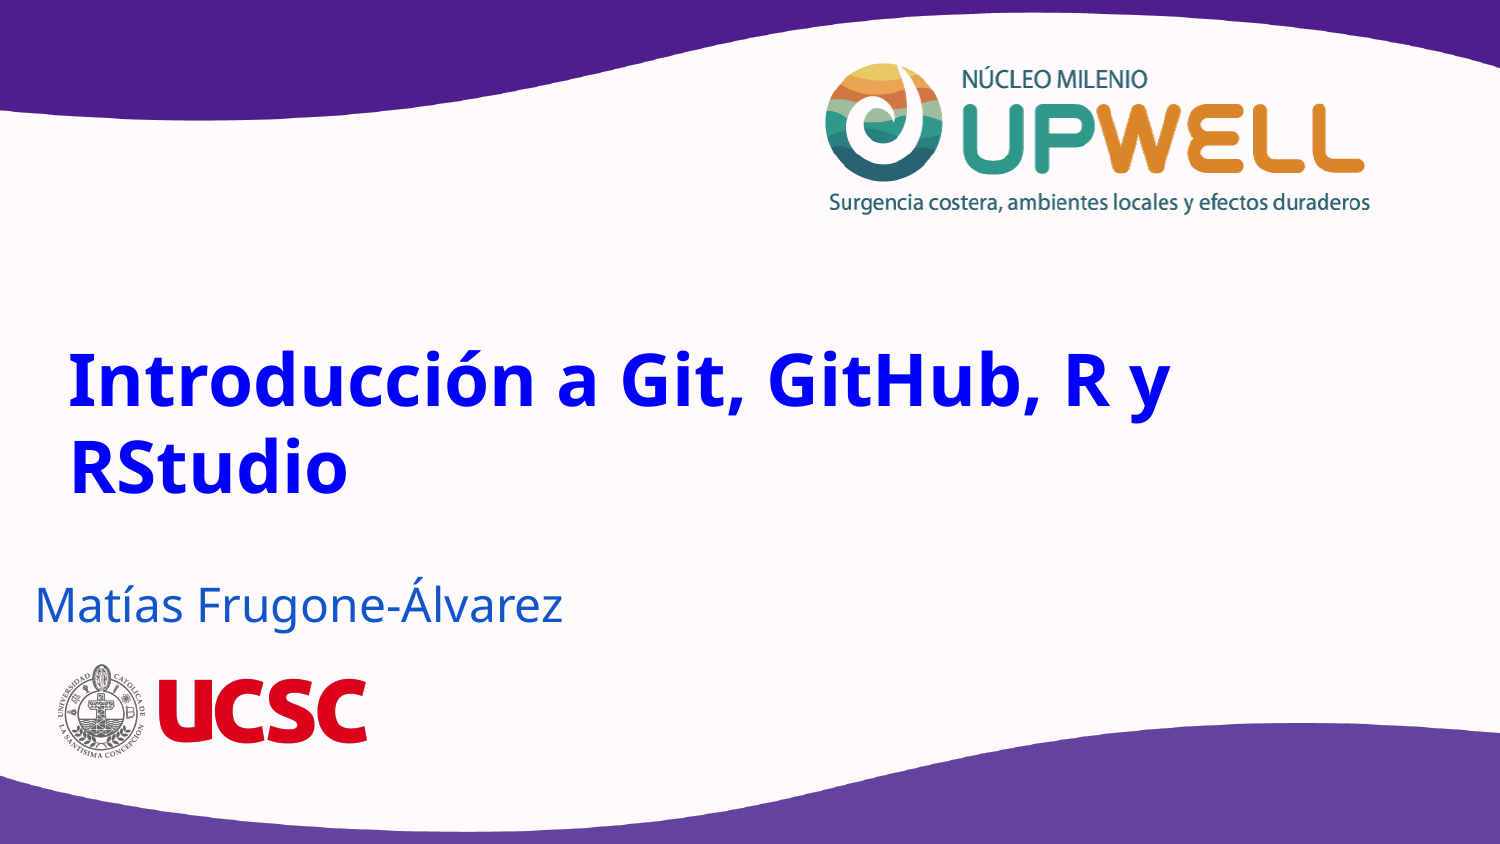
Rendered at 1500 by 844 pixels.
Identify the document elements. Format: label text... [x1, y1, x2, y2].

picture [0, 659, 1500, 844]
text_box Introducción a Git, GitHub, R y RStudio [53, 318, 1342, 524]
picture [0, 0, 1500, 219]
subtitle Matías Frugone-Álvarez [34, 550, 1377, 640]
